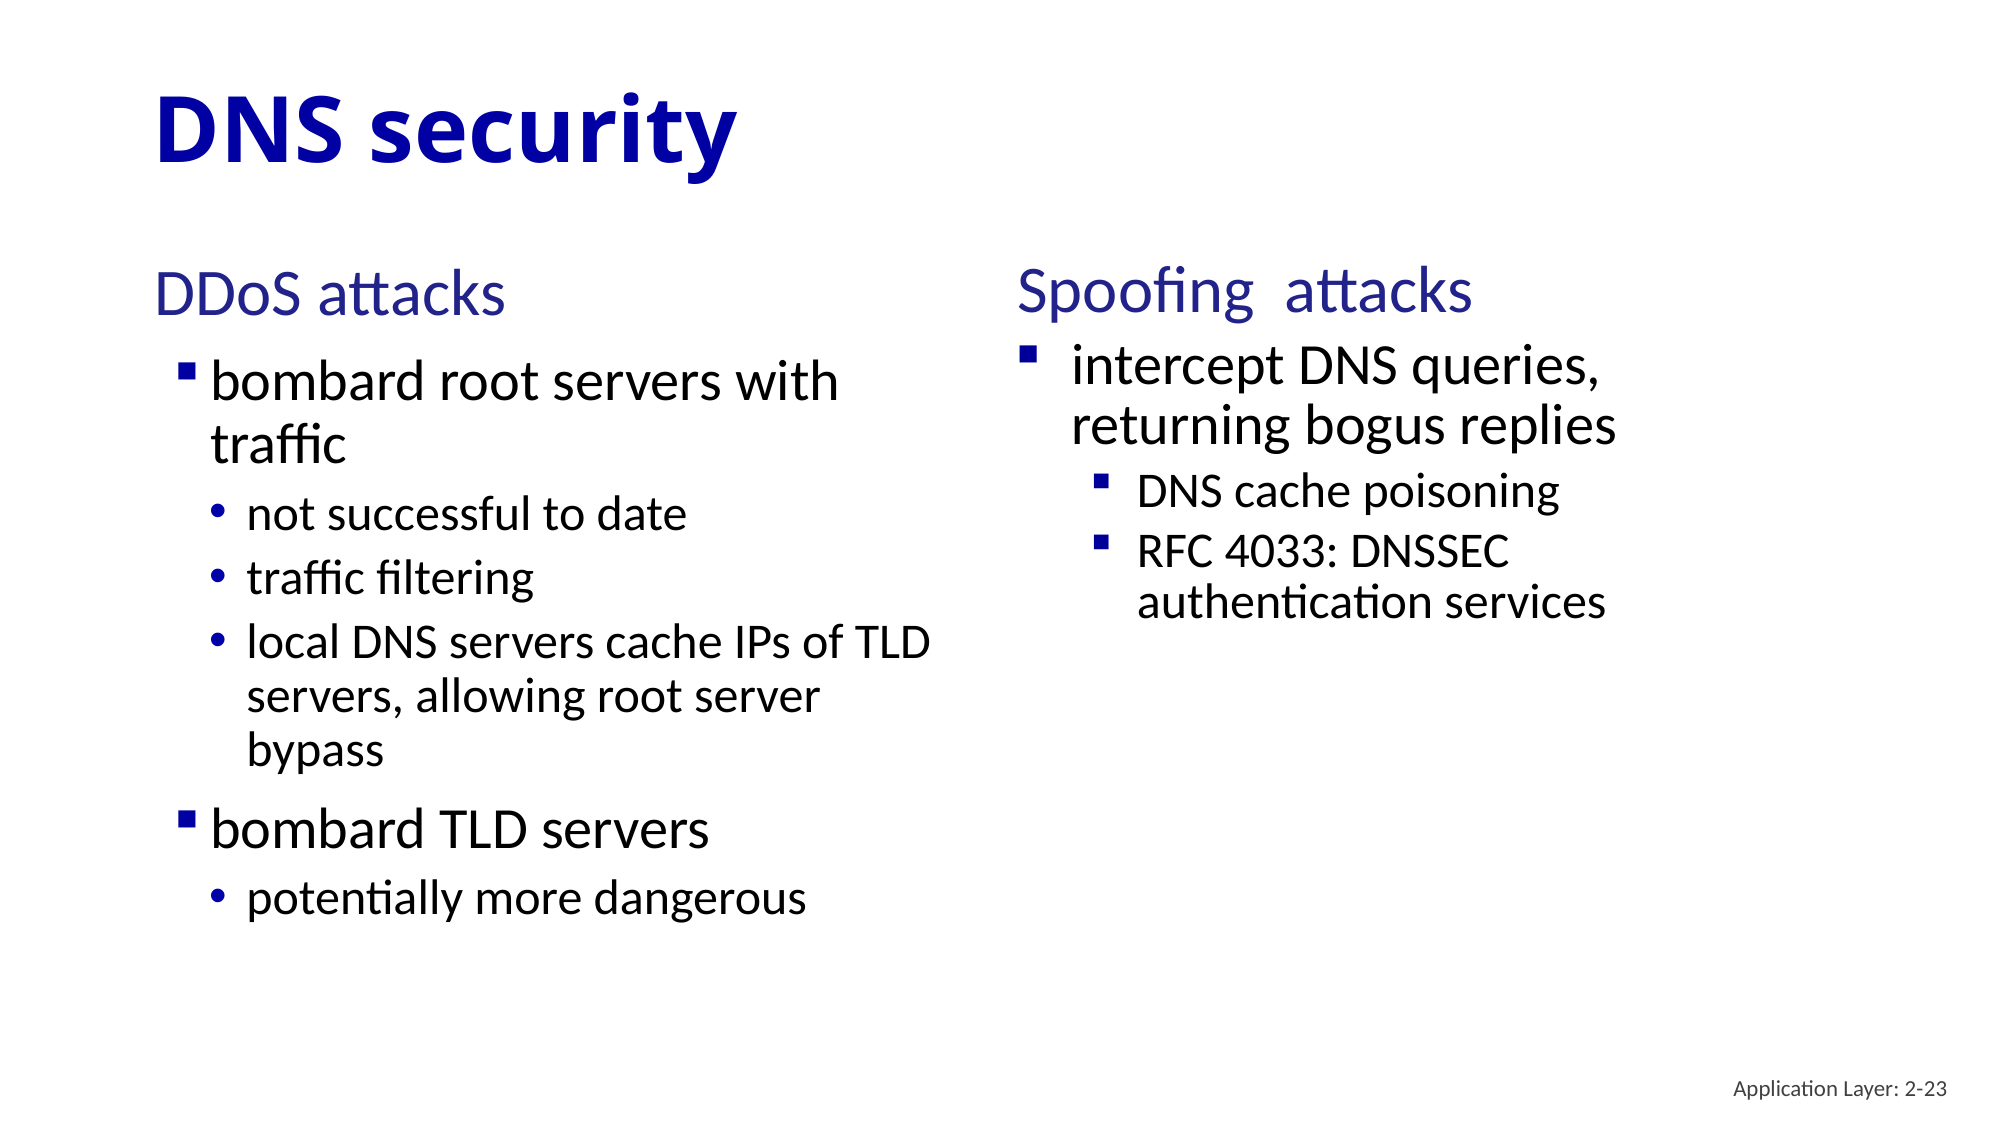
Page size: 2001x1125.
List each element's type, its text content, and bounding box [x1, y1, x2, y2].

title DNS security [137, 59, 1863, 207]
slide_number Application Layer: 2-23 [1512, 1056, 1963, 1117]
text_box DDoS attacks bombard root servers with traffic not successful to date traffic filtering local DNS servers cache IPs of TLD servers, allowing root server bypass bombard TLD servers potentially more dangerous [137, 250, 962, 1013]
text_box Spoofing attacks intercept DNS queries, returning bogus replies DNS cache poisoning RFC 4033: DNSSEC authentication services [999, 250, 1781, 1013]
